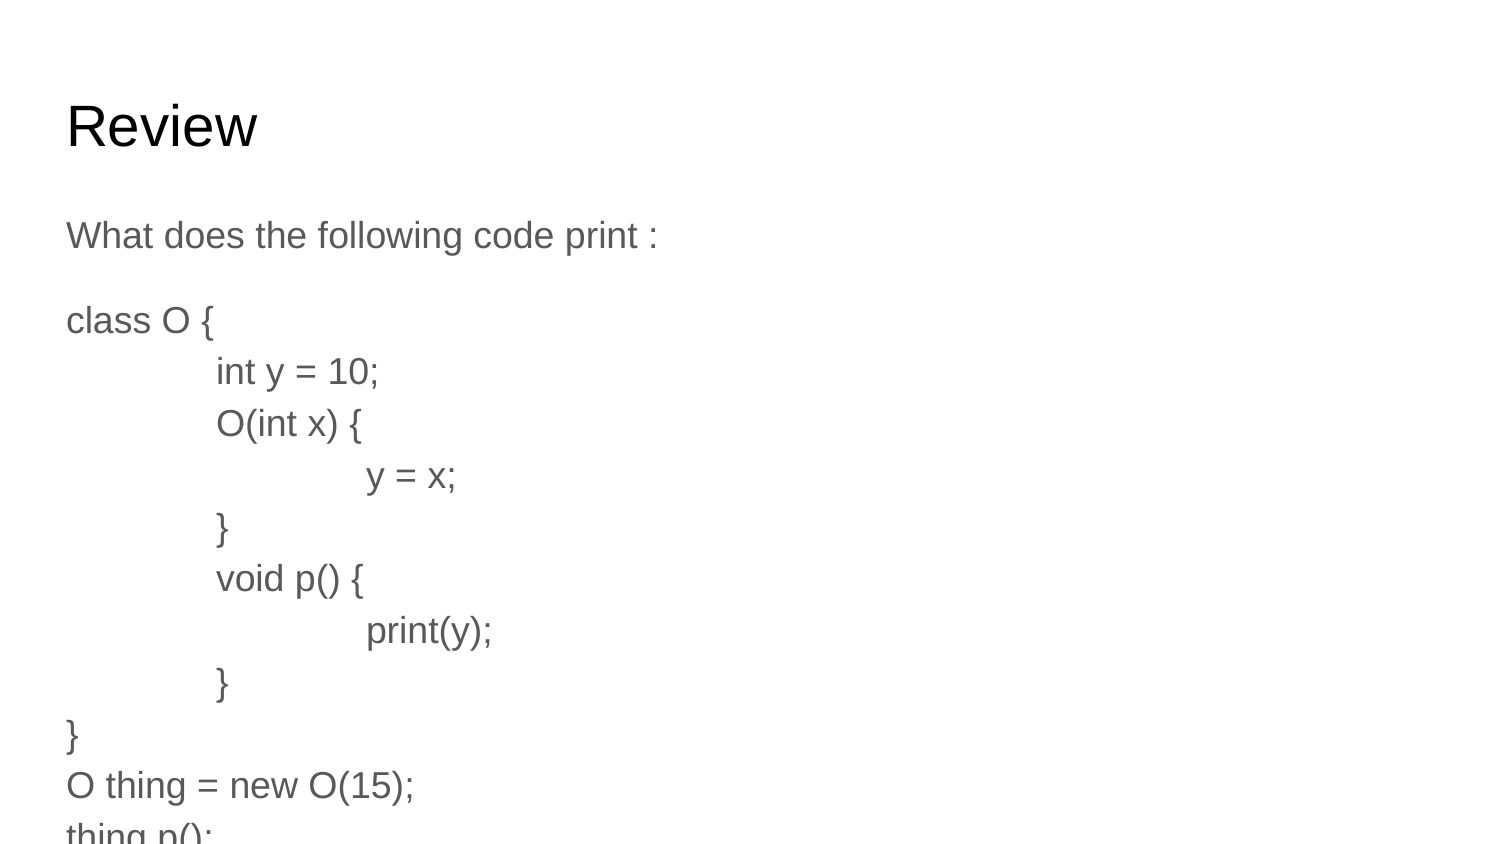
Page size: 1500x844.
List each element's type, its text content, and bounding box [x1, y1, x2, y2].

list What does the following code print : class O { int y = 10; O(int x) { y = x; } void p() { print(y); } } O thing = new O(15); thing.p(); [51, 189, 1449, 750]
title Review [51, 72, 1449, 167]
